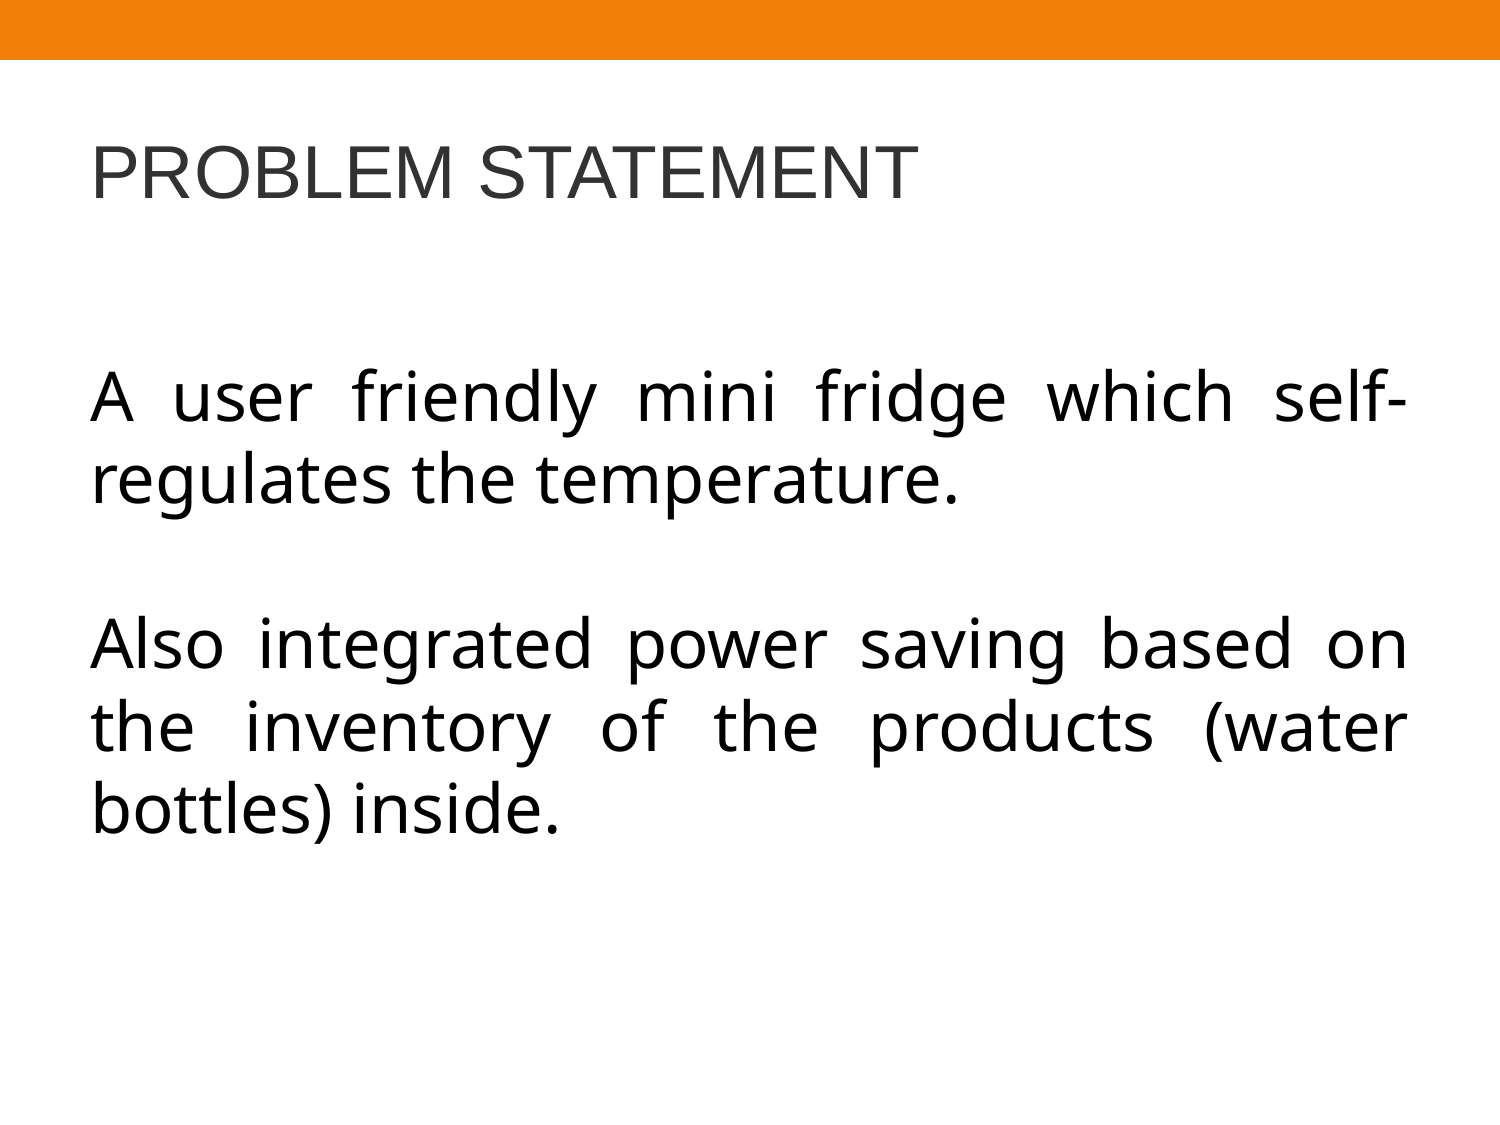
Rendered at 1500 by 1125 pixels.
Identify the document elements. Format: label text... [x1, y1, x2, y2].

list A user friendly mini fridge which self-regulates the temperature. Also integrated power saving based on the inventory of the products (water bottles) inside. [75, 262, 1425, 1063]
title PROBLEM STATEMENT [75, 87, 1425, 250]
